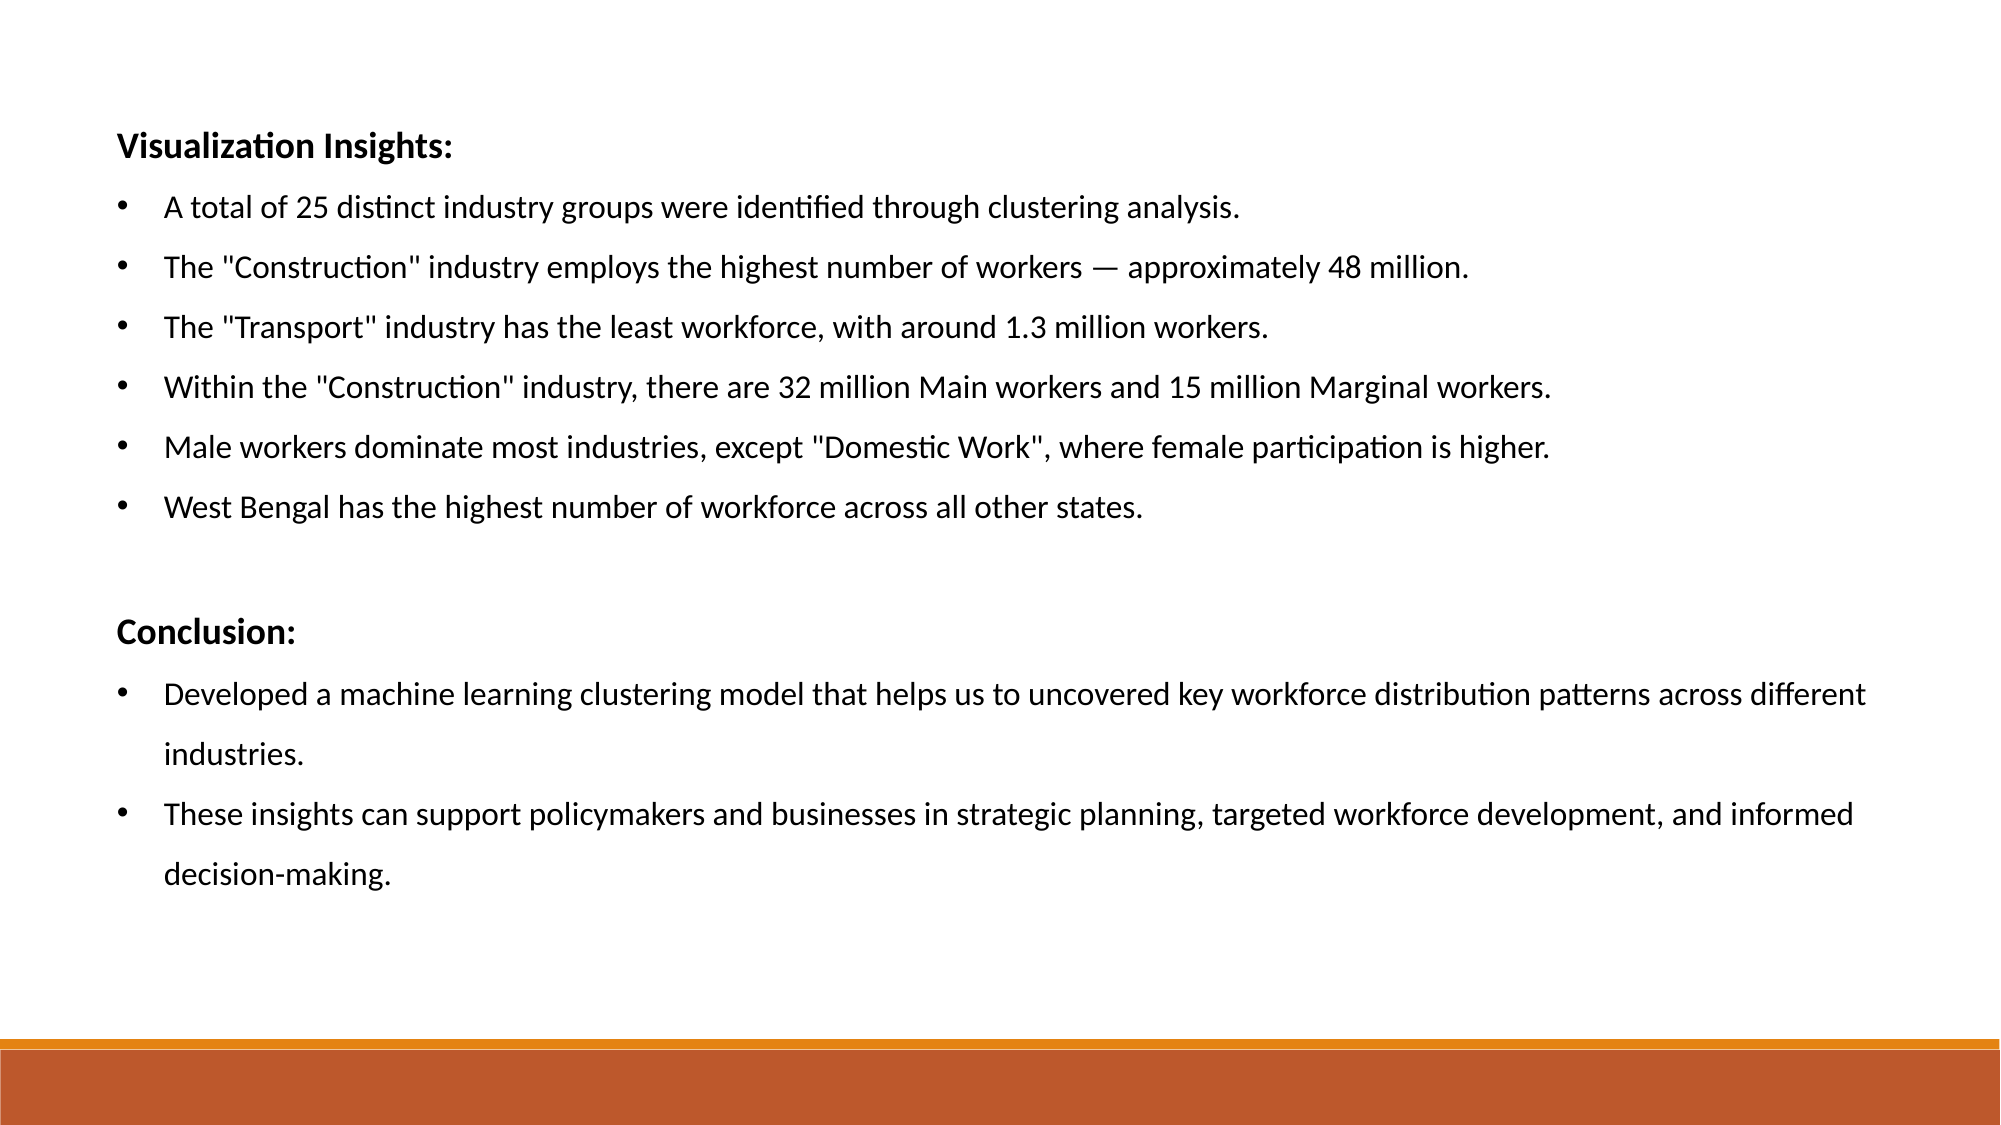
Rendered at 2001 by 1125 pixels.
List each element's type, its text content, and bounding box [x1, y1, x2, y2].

text_box Visualization Insights: A total of 25 distinct industry groups were identified through clustering analysis. The "Construction" industry employs the highest number of workers — approximately 48 million. The "Transport" industry has the least workforce, with around 1.3 million workers. Within the "Construction" industry, there are 32 million Main workers and 15 million Marginal workers. Male workers dominate most industries, except "Domestic Work", where female participation is higher. West Bengal has the highest number of workforce across all other states. Conclusion: Developed a machine learning clustering model that helps us to uncovered key workforce distribution patterns across different industries. These insights can support policymakers and businesses in strategic planning, targeted workforce development, and informed decision-making. [102, 90, 1895, 900]
